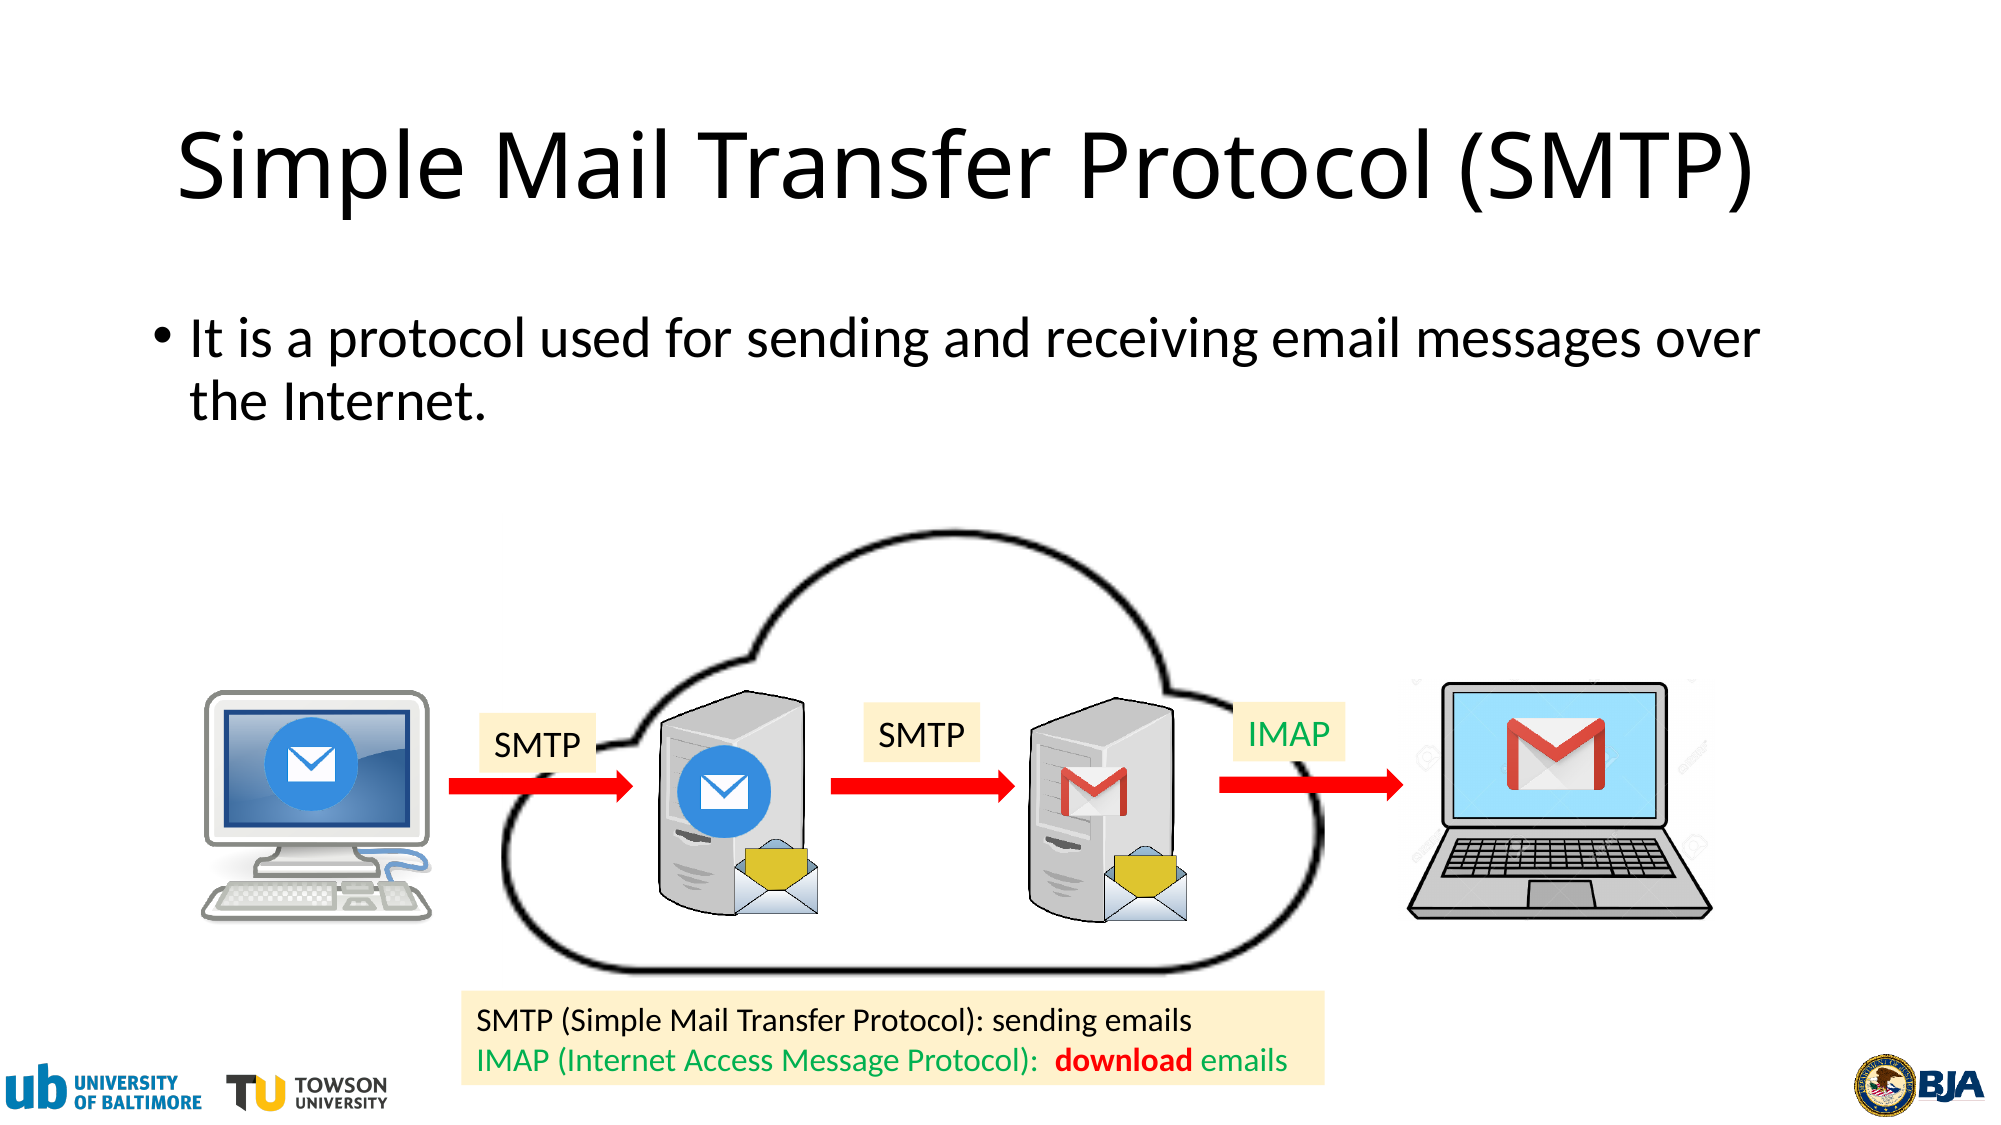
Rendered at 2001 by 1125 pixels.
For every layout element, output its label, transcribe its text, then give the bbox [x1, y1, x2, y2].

picture [1854, 1054, 1986, 1117]
picture [1398, 679, 1715, 921]
list It is a protocol used for sending and receiving email messages over the Internet. [137, 299, 1863, 468]
title Simple Mail Transfer Protocol (SMTP) [137, 59, 1863, 278]
text_box [448, 778, 501, 795]
text_box [1325, 768, 1398, 802]
picture [0, 1031, 407, 1125]
text_box SMTP (Simple Mail Transfer Protocol): sending emails IMAP (Internet Access Message Protocol): download emails [461, 990, 1325, 1086]
text_box SMTP [479, 712, 501, 773]
text_box IMAP [1325, 701, 1346, 762]
picture [199, 690, 434, 925]
picture [501, 513, 1325, 988]
